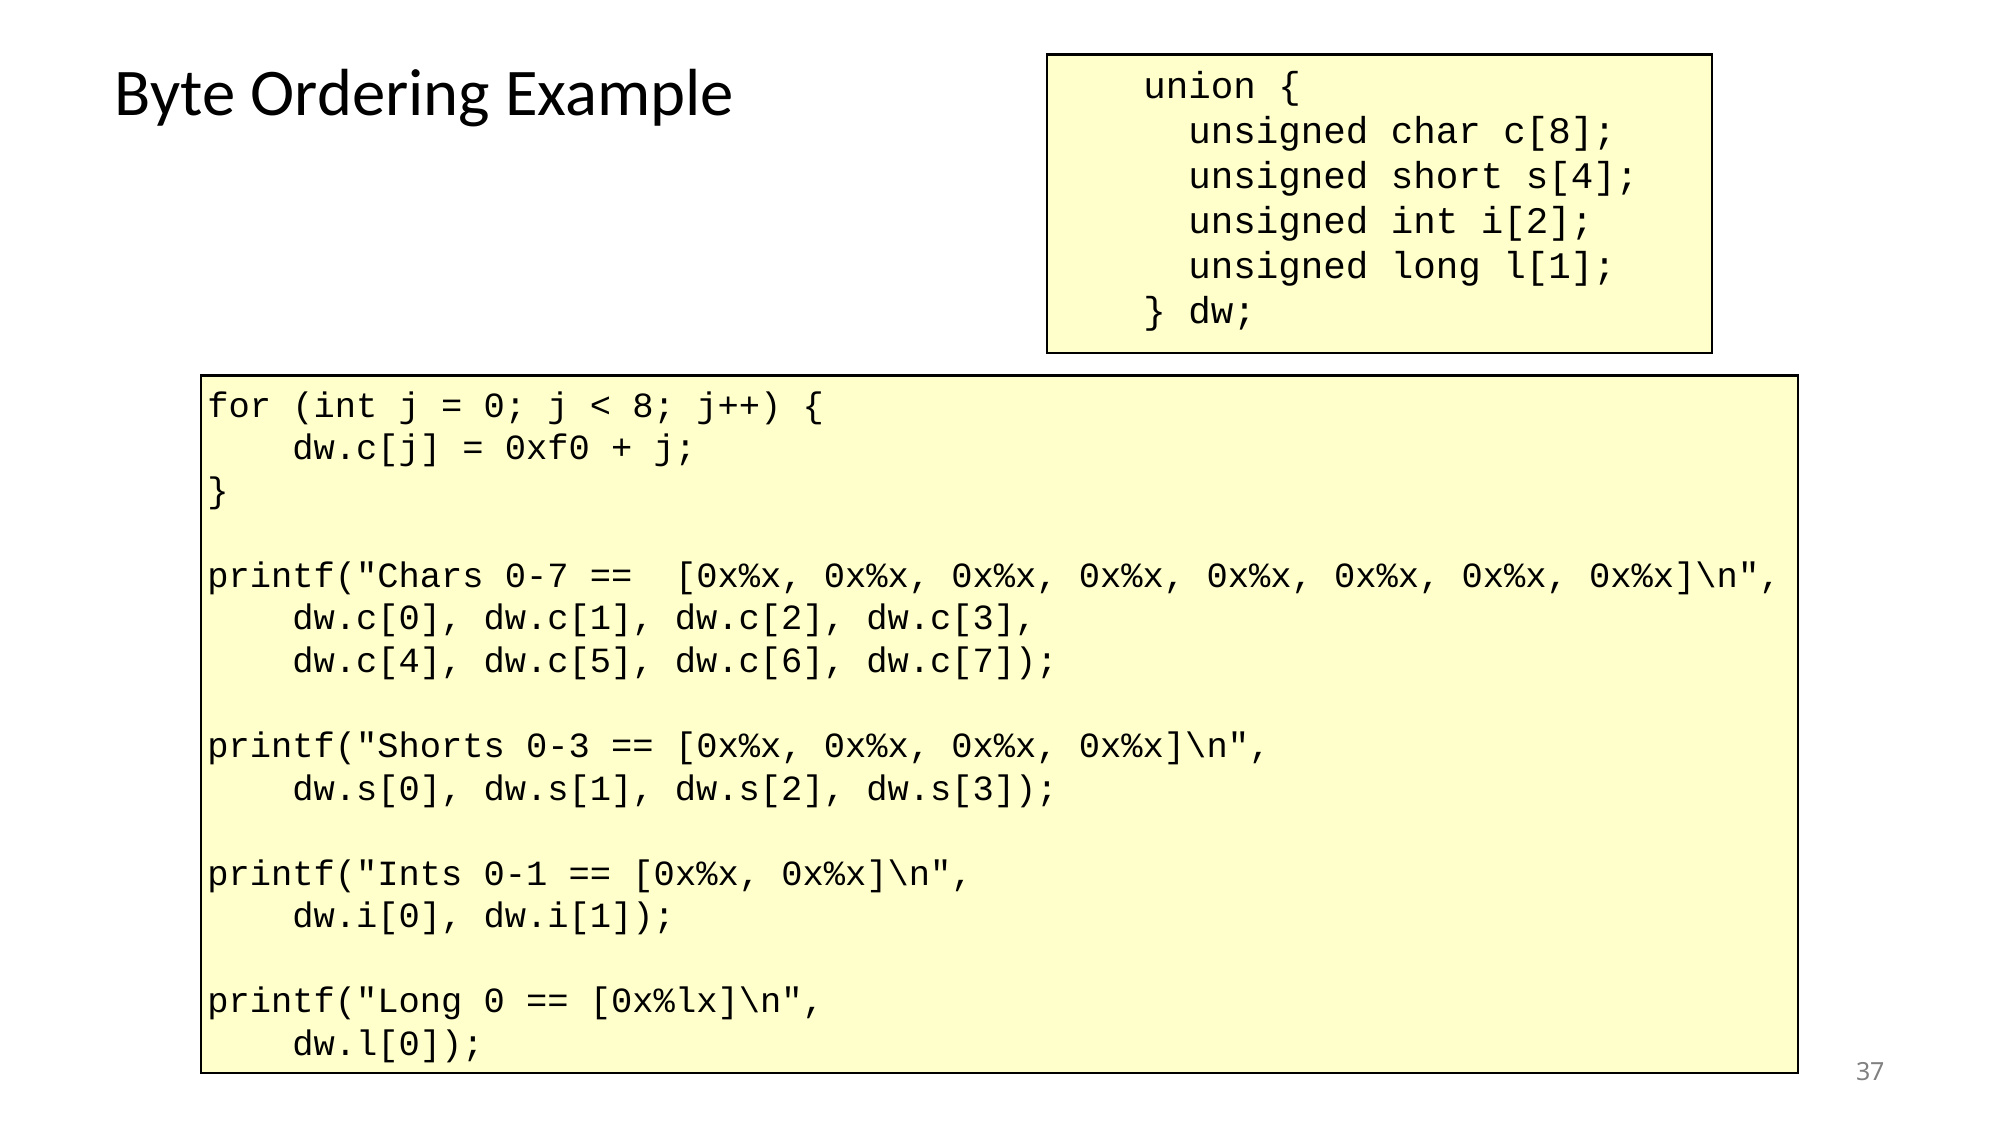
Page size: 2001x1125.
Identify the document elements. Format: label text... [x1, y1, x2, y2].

text_box union { unsigned char c[8]; unsigned short s[4]; unsigned int i[2]; unsigned long l[1]; } dw; [1047, 54, 1712, 354]
title Byte Ordering Example [99, 37, 1900, 150]
slide_number 37 [1749, 1042, 1900, 1103]
text_box for (int j = 0; j < 8; j++) { dw.c[j] = 0xf0 + j; } printf("Chars 0-7 == [0x%x, 0x%x, 0x%x, 0x%x, 0x%x, 0x%x, 0x%x, 0x%x]\n", dw.c[0], dw.c[1], dw.c[2], dw.c[3], dw.c[4], dw.c[5], dw.c[6], dw.c[7]); printf("Shorts 0-3 == [0x%x, 0x%x, 0x%x, 0x%x]\n", dw.s[0], dw.s[1], dw.s[2], dw.s[3]); printf("Ints 0-1 == [0x%x, 0x%x]\n", dw.i[0], dw.i[1]); printf("Long 0 == [0x%lx]\n", dw.l[0]); [201, 375, 1799, 1073]
